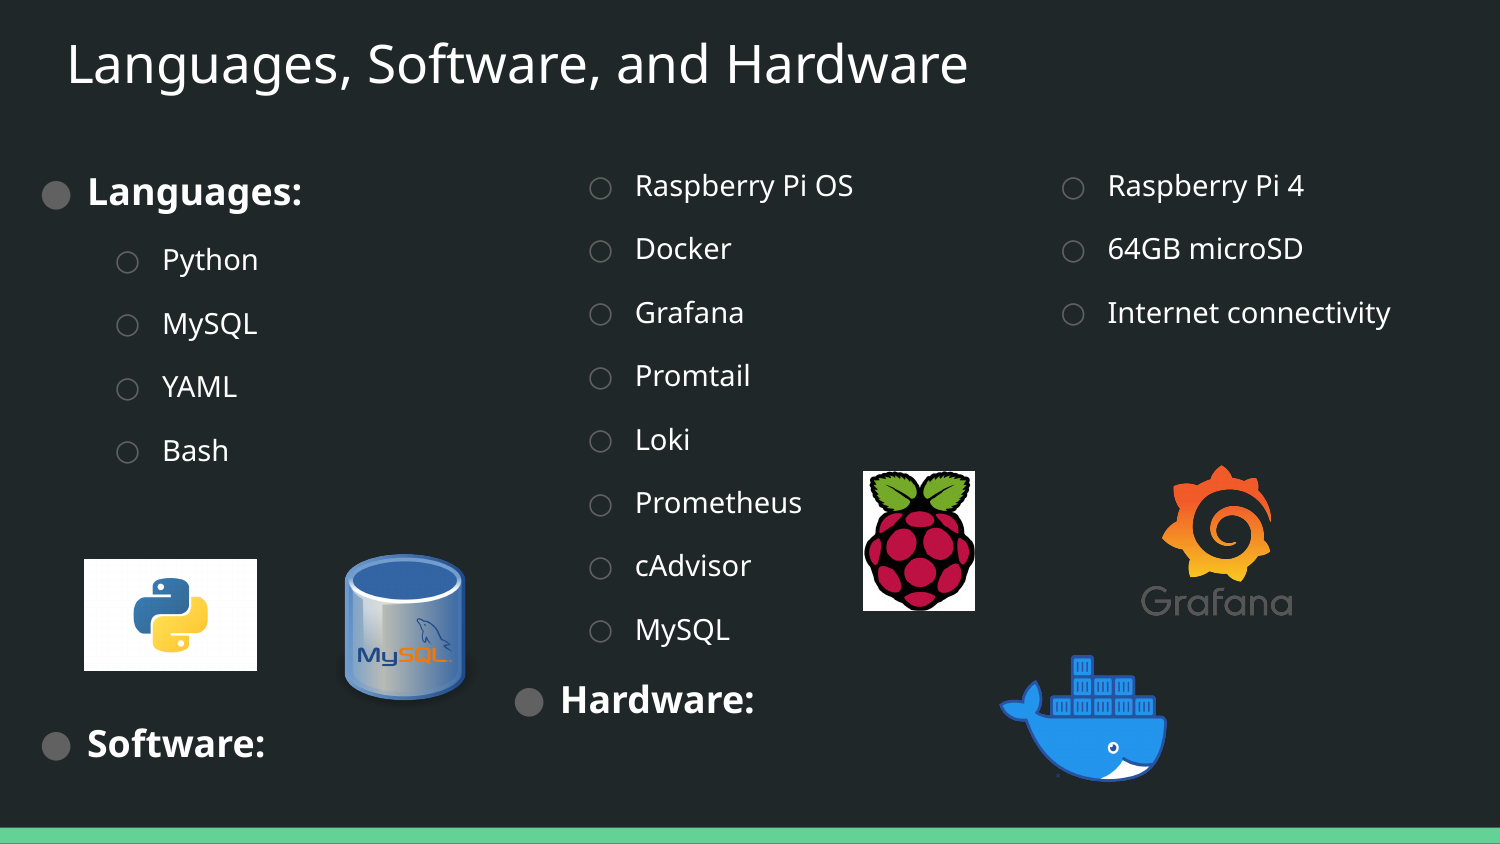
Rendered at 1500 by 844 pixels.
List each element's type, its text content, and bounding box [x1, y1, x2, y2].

title Languages, Software, and Hardware [51, 15, 1449, 110]
list Languages: Python MySQL YAML Bash Software: Raspberry Pi OS Docker Grafana Promtail Loki Prometheus cAdvisor MySQL Hardware: Raspberry Pi 4 64GB microSD Internet connectivity [25, 148, 1474, 782]
picture [1140, 465, 1292, 616]
picture [862, 471, 975, 611]
picture [998, 655, 1167, 782]
picture [336, 528, 479, 728]
picture [84, 559, 257, 671]
